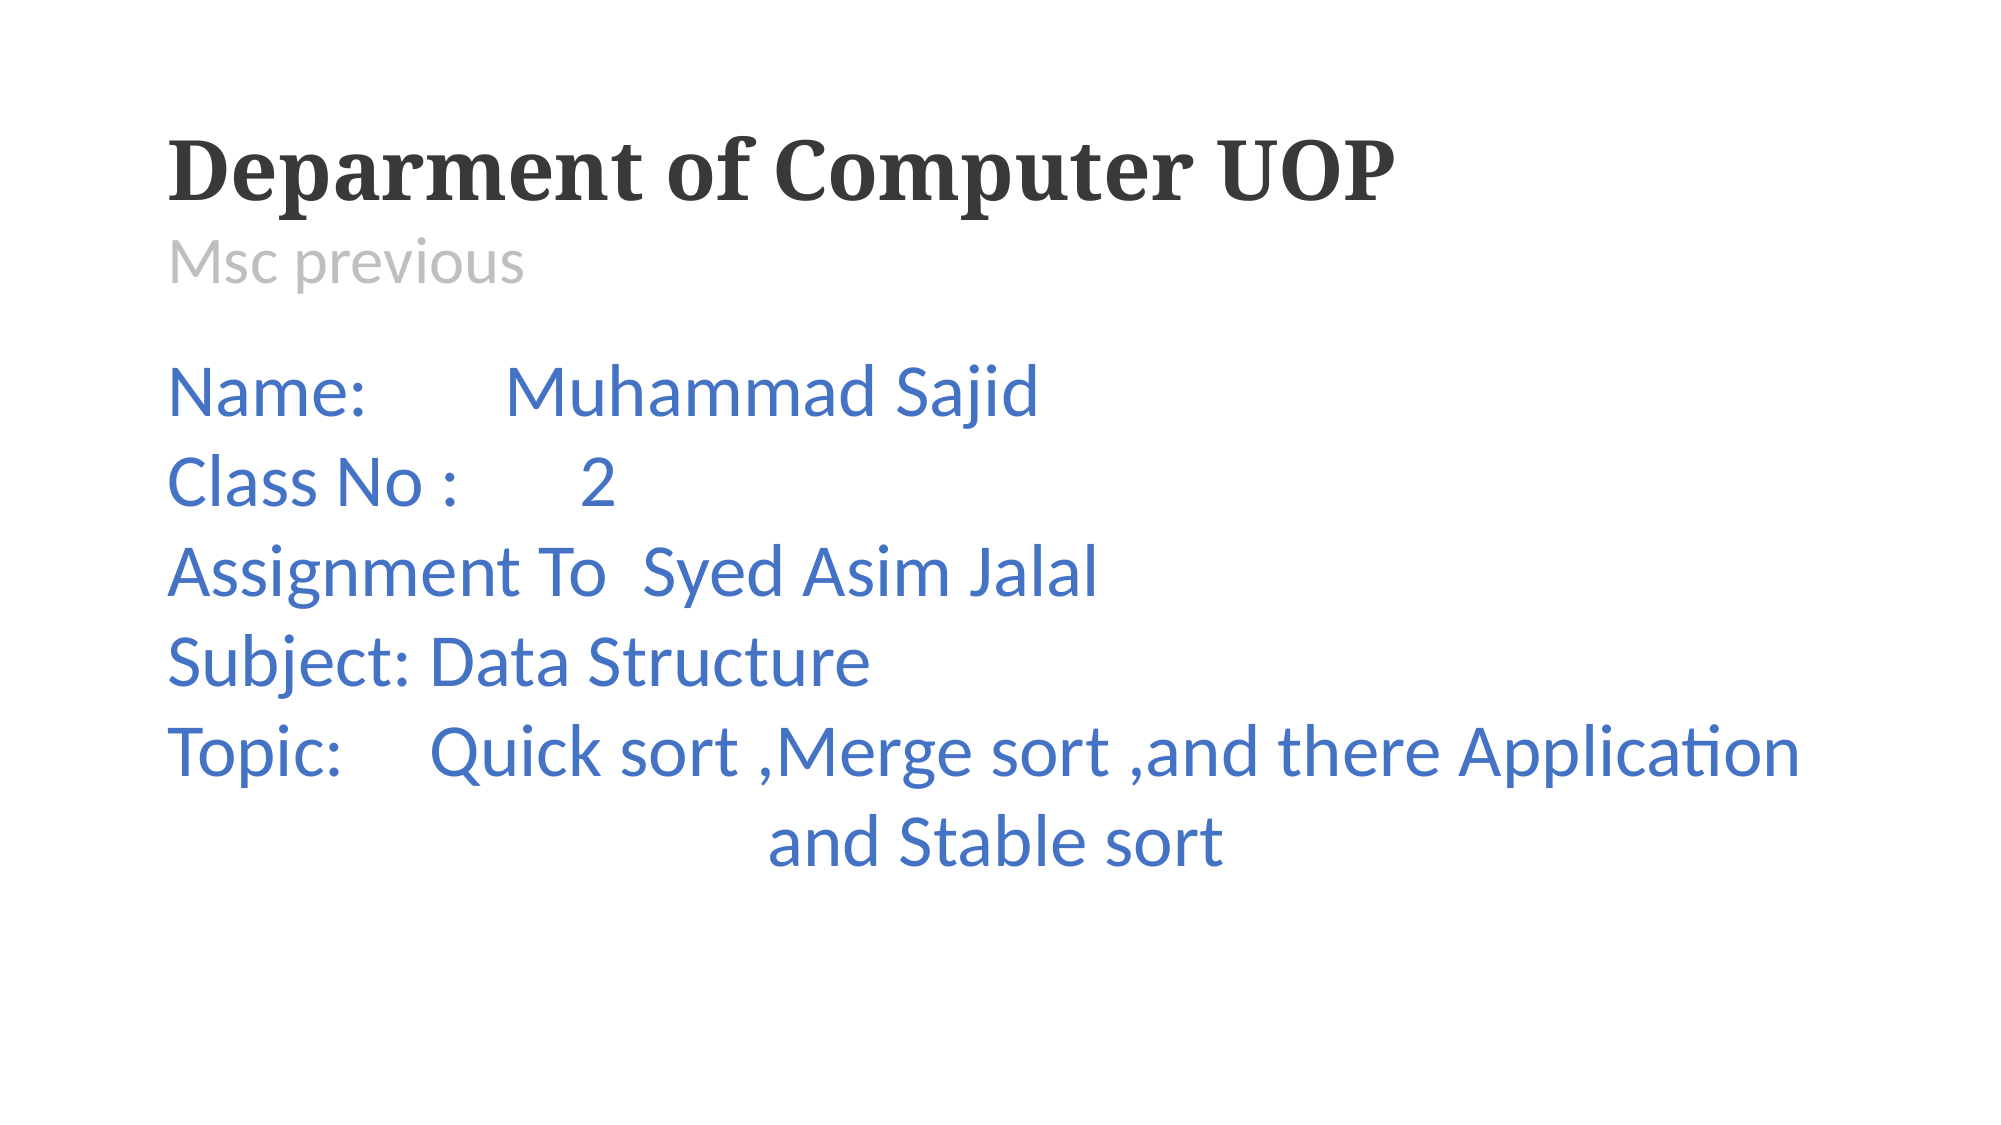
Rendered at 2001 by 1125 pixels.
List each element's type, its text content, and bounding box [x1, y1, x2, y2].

text_box Deparment of Computer UOP Msc previous Name: Muhammad Sajid Class No : 2 Assignment To Syed Asim Jalal Subject: Data Structure Topic: Quick sort ,Merge sort ,and there Application and Stable sort [152, 109, 1931, 890]
